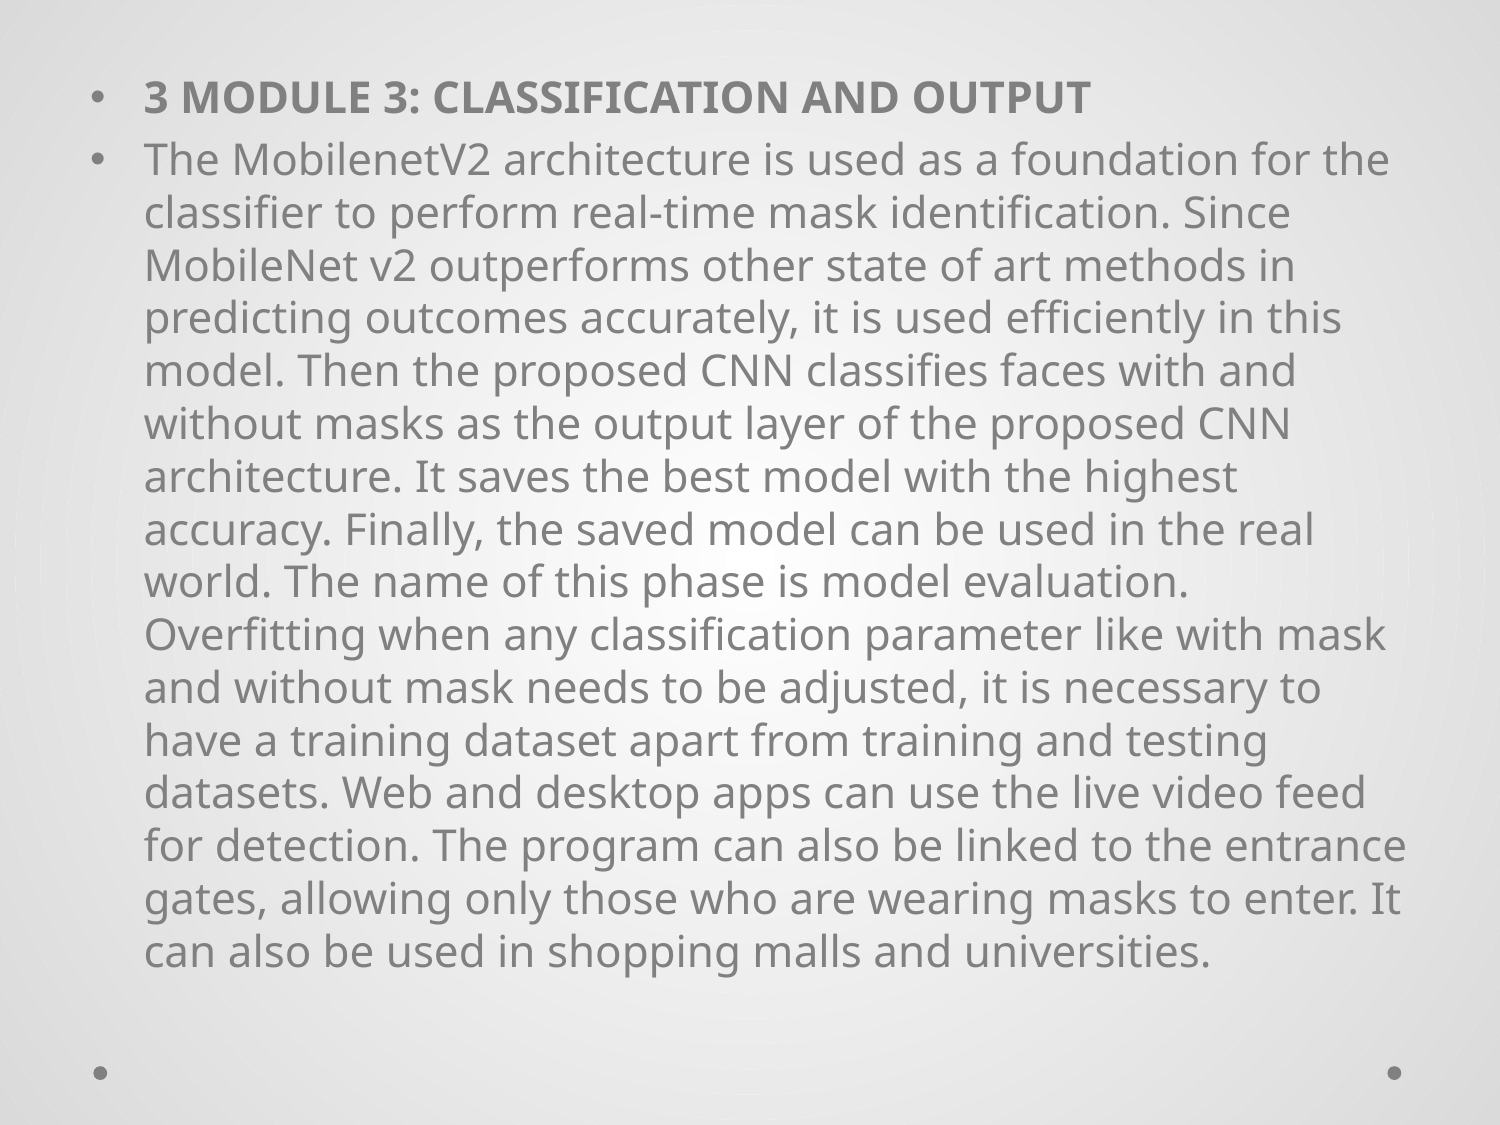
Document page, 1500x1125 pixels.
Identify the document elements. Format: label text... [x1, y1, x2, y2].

list 3 MODULE 3: CLASSIFICATION AND OUTPUT The MobilenetV2 architecture is used as a foundation for the classifier to perform real-time mask identification. Since MobileNet v2 outperforms other state of art methods in predicting outcomes accurately, it is used efficiently in this model. Then the proposed CNN classifies faces with and without masks as the output layer of the proposed CNN architecture. It saves the best model with the highest accuracy. Finally, the saved model can be used in the real world. The name of this phase is model evaluation. Overfitting when any classification parameter like with mask and without mask needs to be adjusted, it is necessary to have a training dataset apart from training and testing datasets. Web and desktop apps can use the live video feed for detection. The program can also be linked to the entrance gates, allowing only those who are wearing masks to enter. It can also be used in shopping malls and universities. [75, 62, 1425, 1005]
